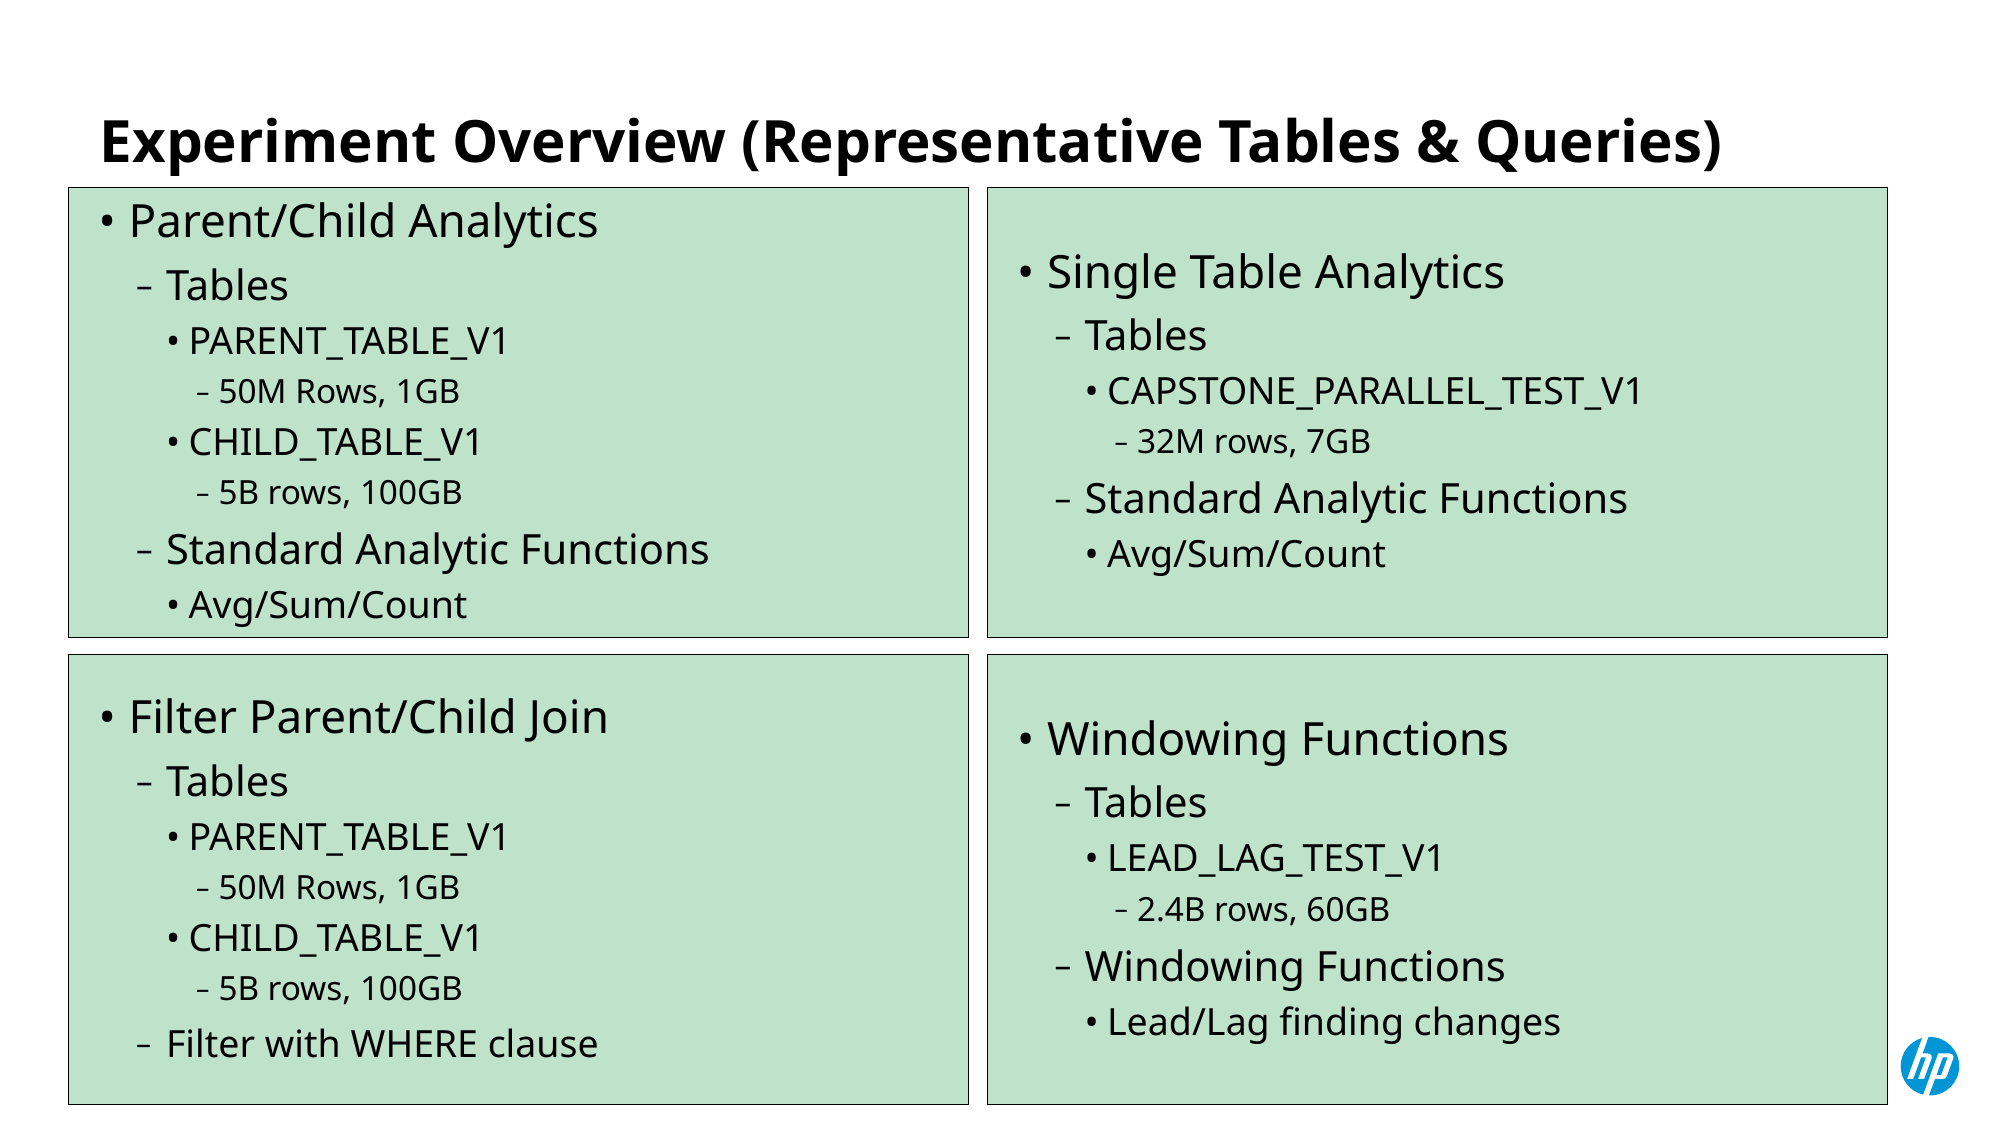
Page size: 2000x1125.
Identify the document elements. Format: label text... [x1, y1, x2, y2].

text_box Windowing Functions Tables LEAD_LAG_TEST_V1 2.4B rows, 60GB Windowing Functions Lead/Lag finding changes [987, 654, 1888, 1105]
text_box Parent/Child Analytics Tables PARENT_TABLE_V1 50M Rows, 1GB CHILD_TABLE_V1 5B rows, 100GB Standard Analytic Functions Avg/Sum/Count [68, 187, 969, 638]
title Experiment Overview (Representative Tables & Queries) [99, 50, 1900, 175]
text_box Single Table Analytics Tables CAPSTONE_PARALLEL_TEST_V1 32M rows, 7GB Standard Analytic Functions Avg/Sum/Count [987, 187, 1888, 638]
text_box Filter Parent/Child Join Tables PARENT_TABLE_V1 50M Rows, 1GB CHILD_TABLE_V1 5B rows, 100GB Filter with WHERE clause [68, 654, 969, 1105]
